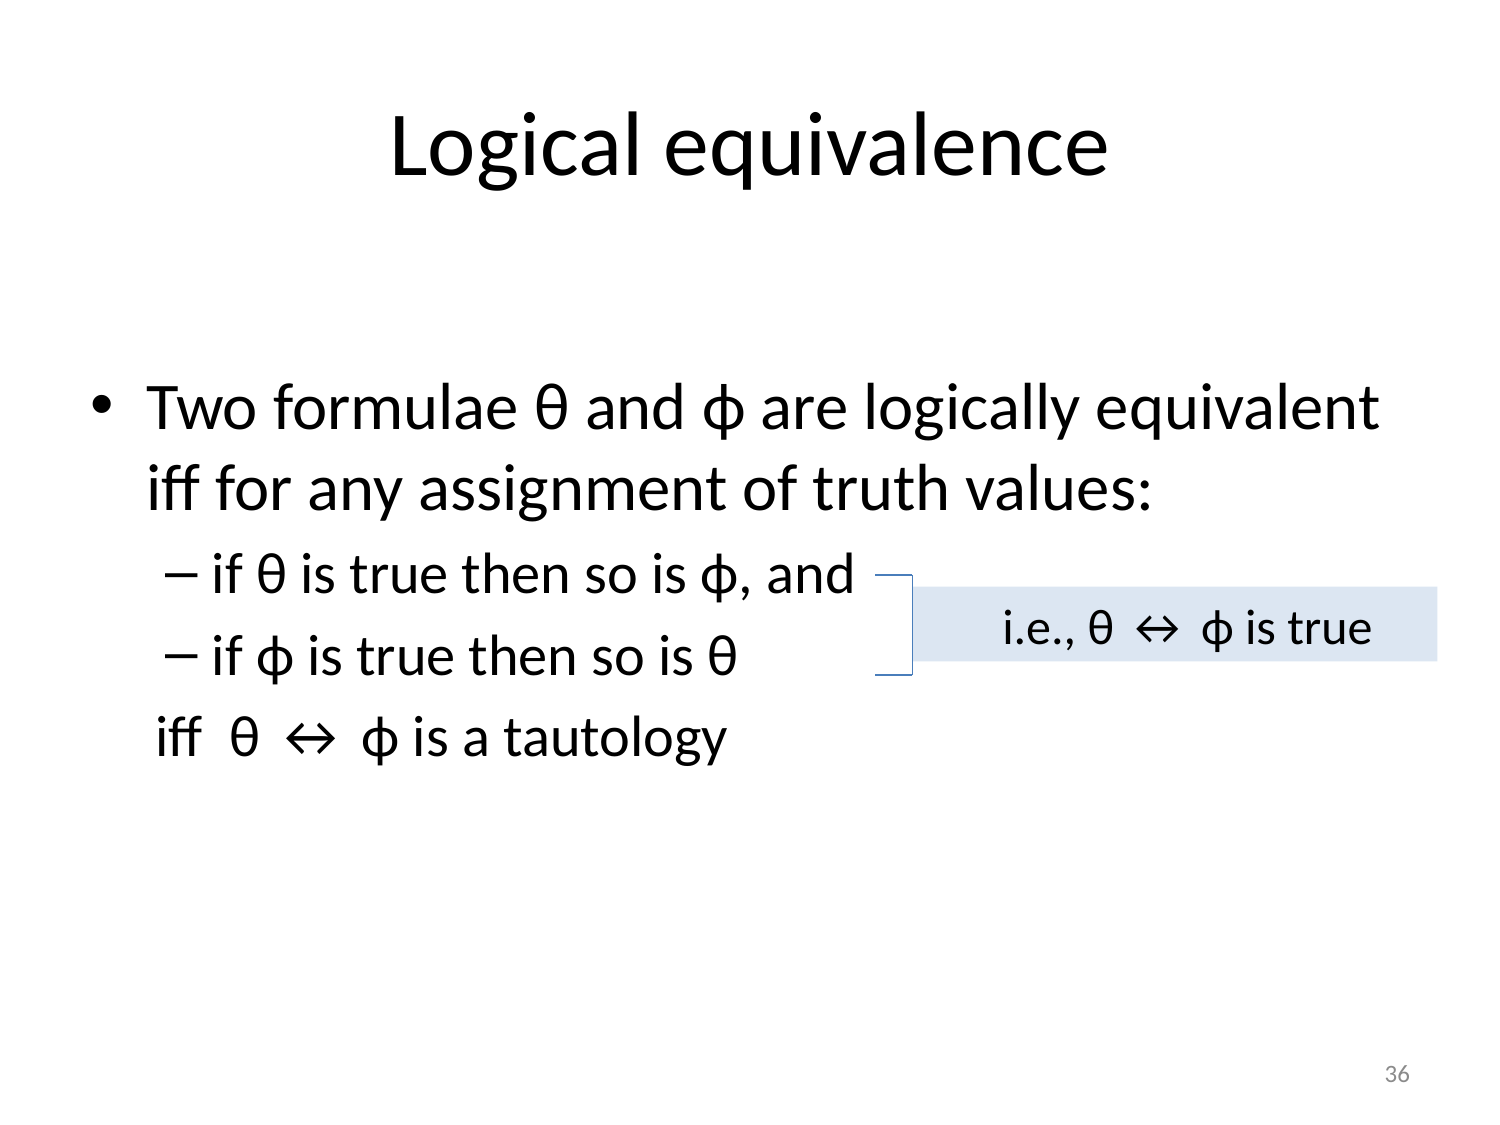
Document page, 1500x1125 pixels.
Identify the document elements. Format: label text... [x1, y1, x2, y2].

text_box i.e., θ ↔ ϕ is true [916, 586, 1438, 662]
slide_number 36 [1074, 1042, 1425, 1103]
title Logical equivalence [75, 45, 1425, 233]
list Two formulae θ and ϕ are logically equivalent iff for any assignment of truth values: if θ is true then so is ϕ, and if ϕ is true then so is θ iff θ ↔ ϕ is a tautology [75, 262, 1425, 1005]
